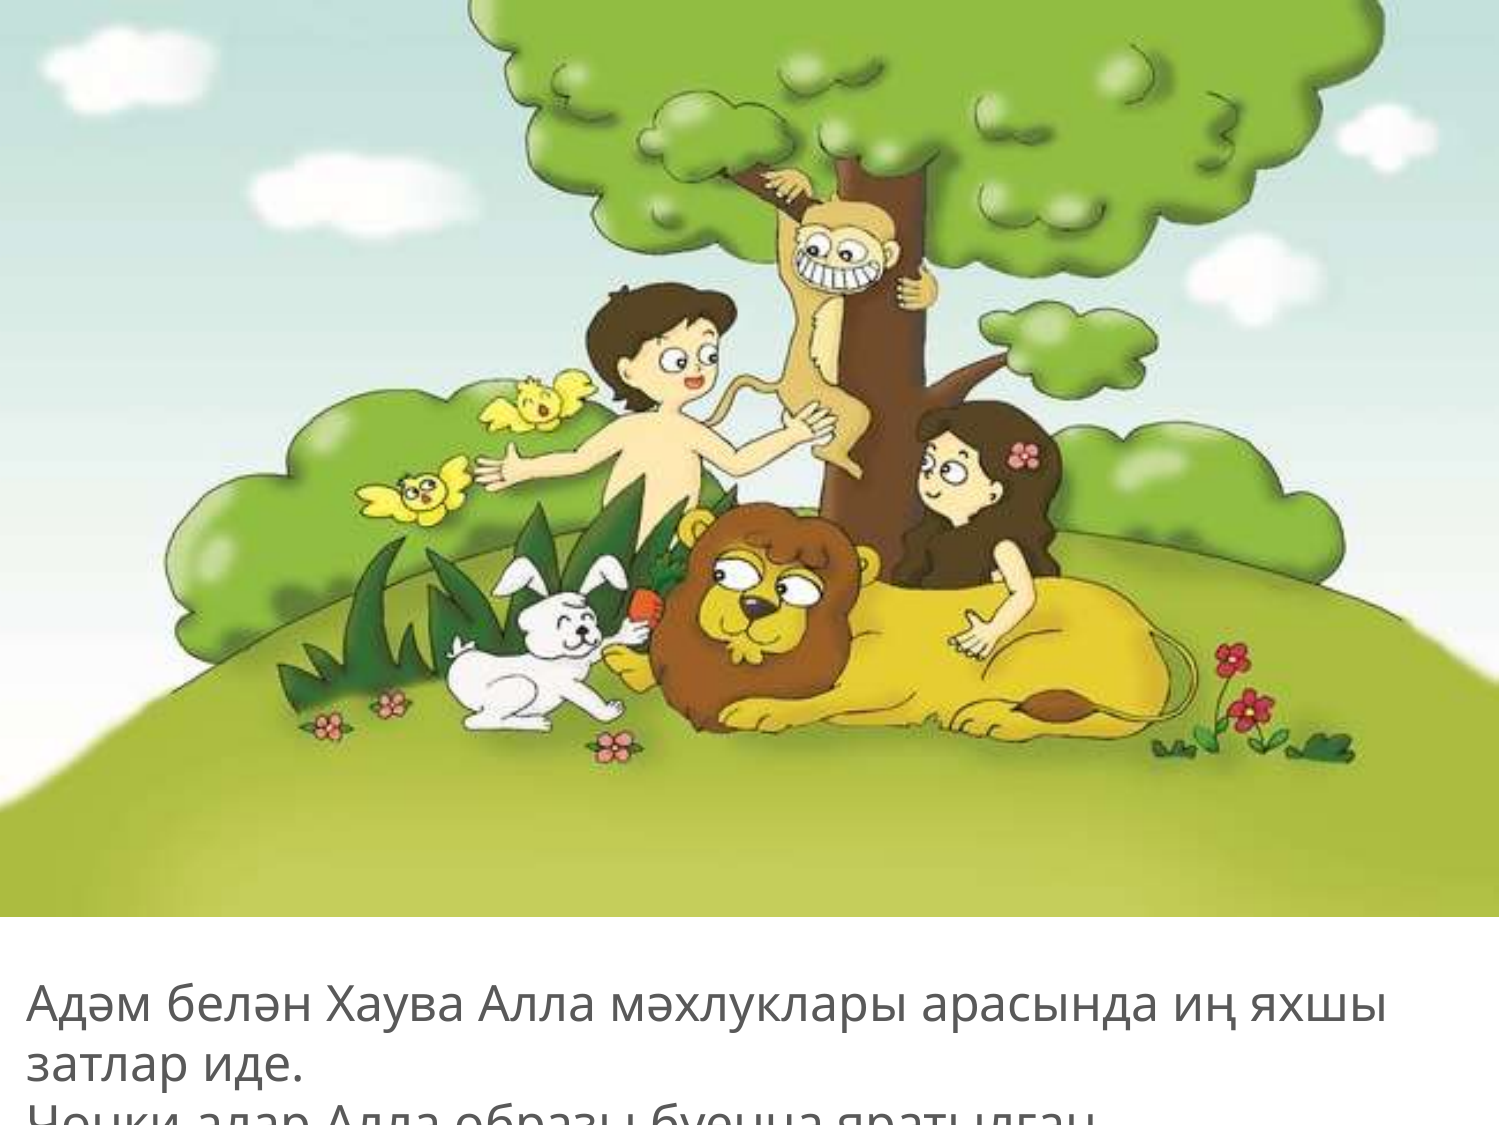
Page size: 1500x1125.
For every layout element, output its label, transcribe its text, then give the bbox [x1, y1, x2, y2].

picture [0, 0, 1499, 918]
text_box Адәм белән Хаува Алла мәхлуклары арасында иң яхшы затлар иде. Чөнки алар Алла образы буенча яратылган. [11, 964, 1483, 1125]
